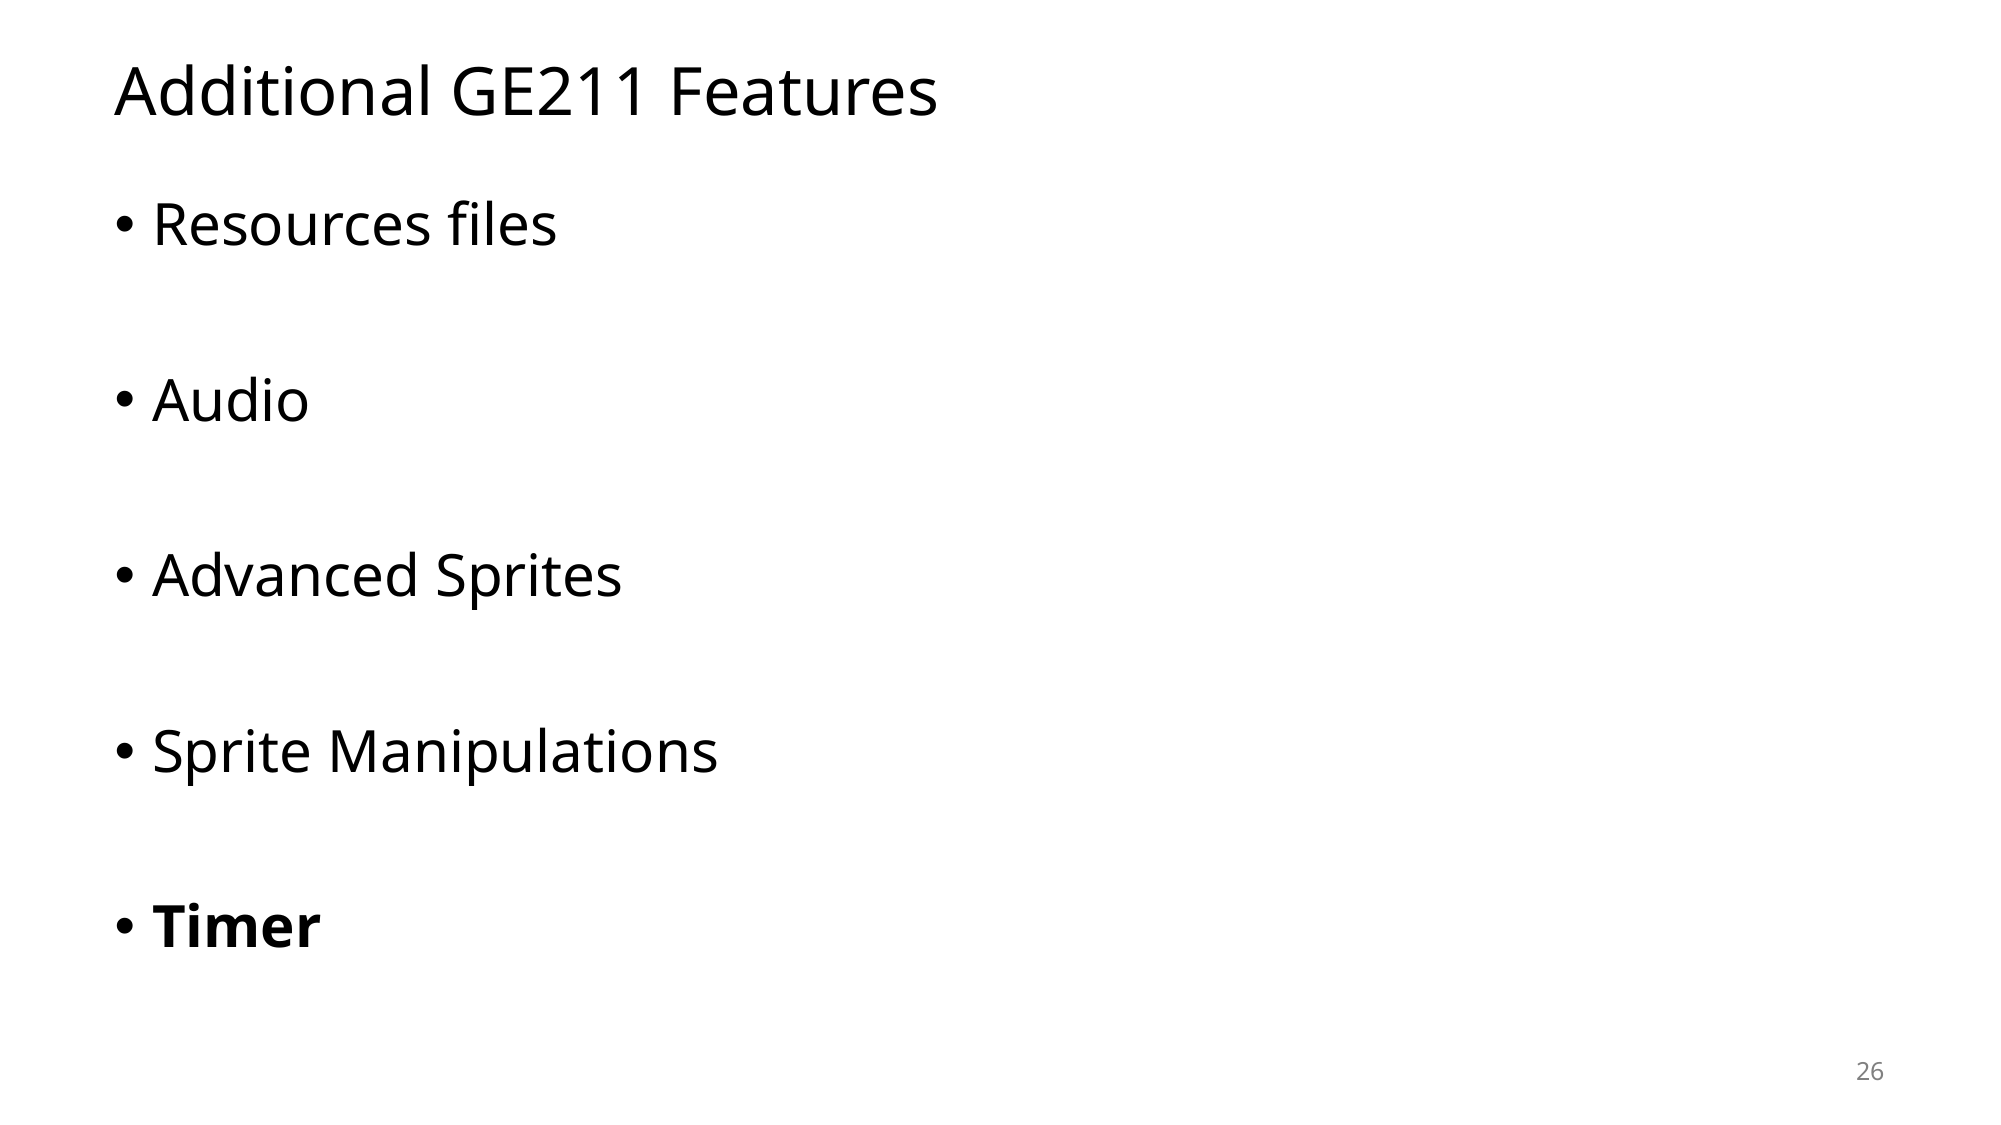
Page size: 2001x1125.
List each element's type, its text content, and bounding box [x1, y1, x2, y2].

slide_number 26 [1749, 1042, 1900, 1103]
title Additional GE211 Features [99, 37, 1900, 150]
list Resources files Audio Advanced Sprites Sprite Manipulations Timer [99, 187, 1900, 1013]
